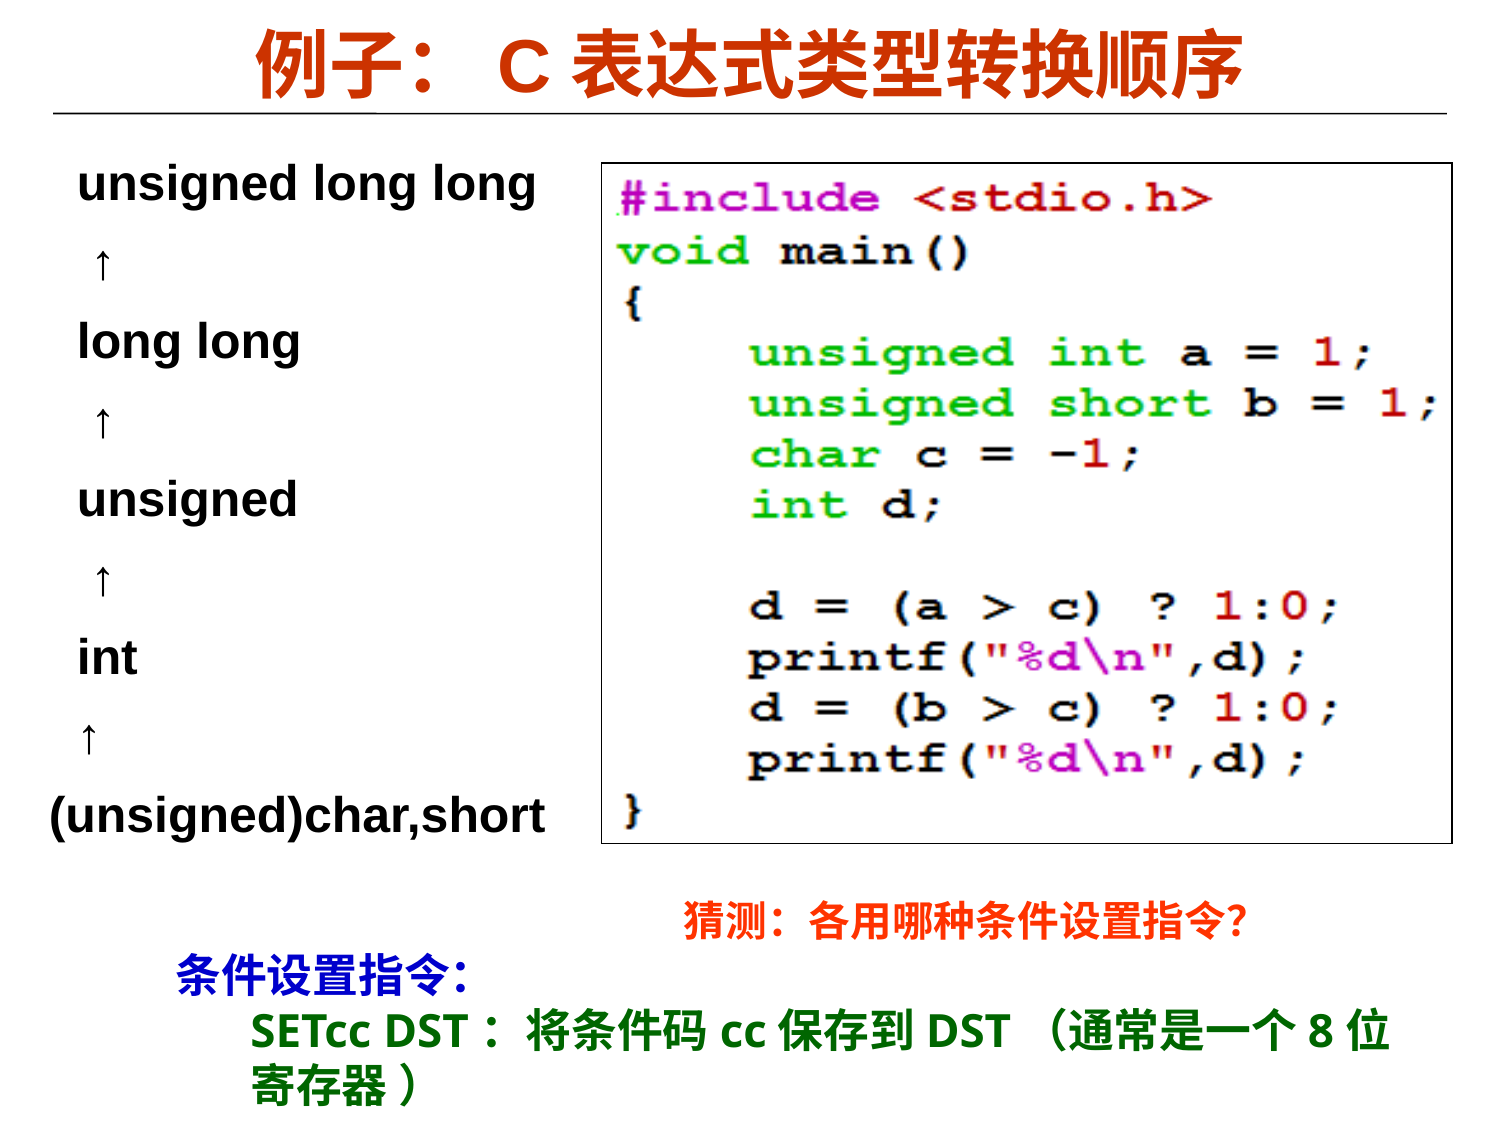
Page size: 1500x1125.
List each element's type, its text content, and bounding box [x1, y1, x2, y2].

title 例子：C表达式类型转换顺序 [74, 15, 1426, 109]
text_box unsigned long long ↑ long long ↑ unsigned ↑ int ↑ (unsigned)char,short [20, 134, 1385, 1125]
text_box 猜测：各用哪种条件设置指令？ [668, 887, 1319, 952]
picture [602, 163, 1452, 844]
text_box 条件设置指令： SETcc DST：将条件码cc保存到DST（通常是一个8位寄存器 ） [85, 939, 1407, 1120]
